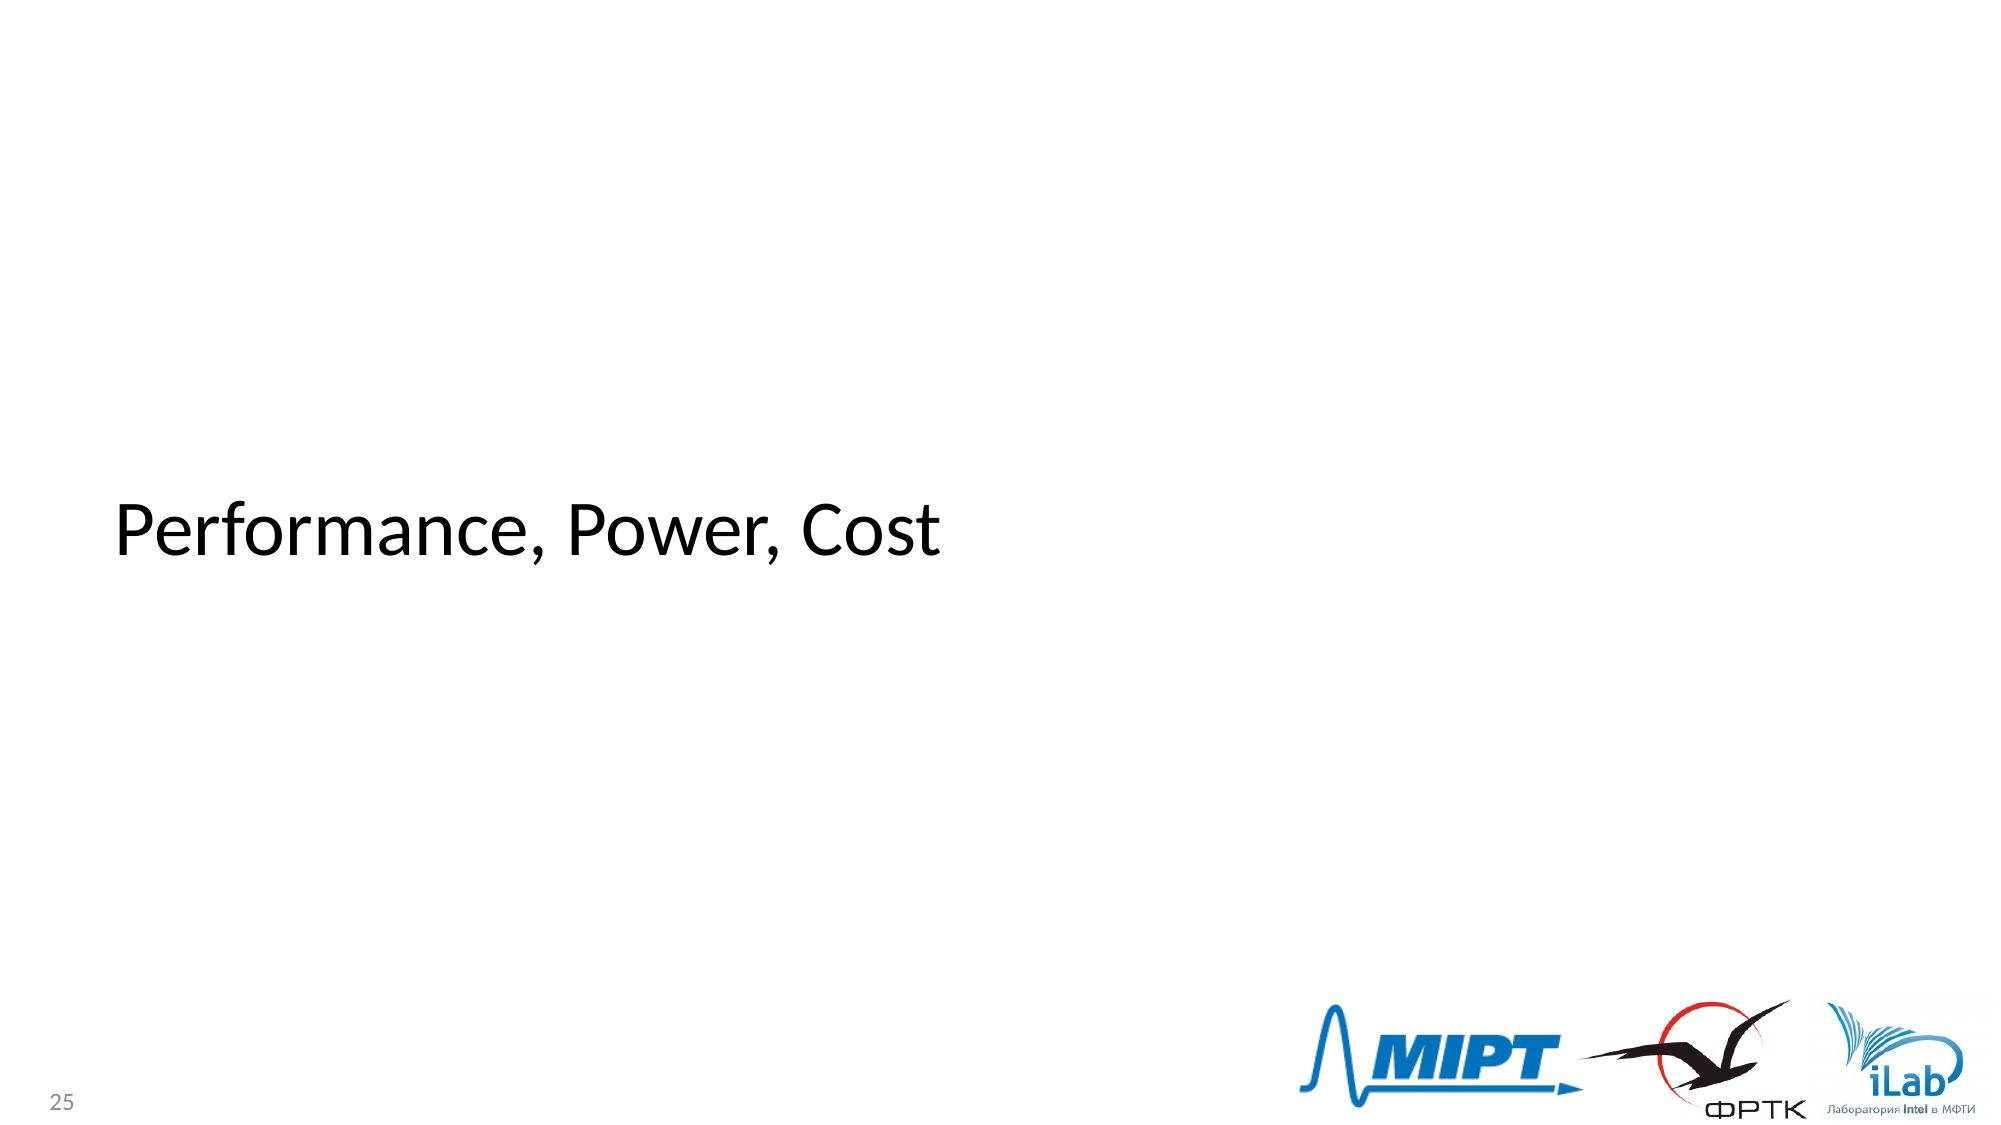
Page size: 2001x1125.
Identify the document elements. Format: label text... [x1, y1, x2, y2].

picture [1219, 987, 1994, 1125]
title Performance, Power, Cost [99, 412, 1517, 636]
slide_number 25 [16, 1074, 108, 1125]
